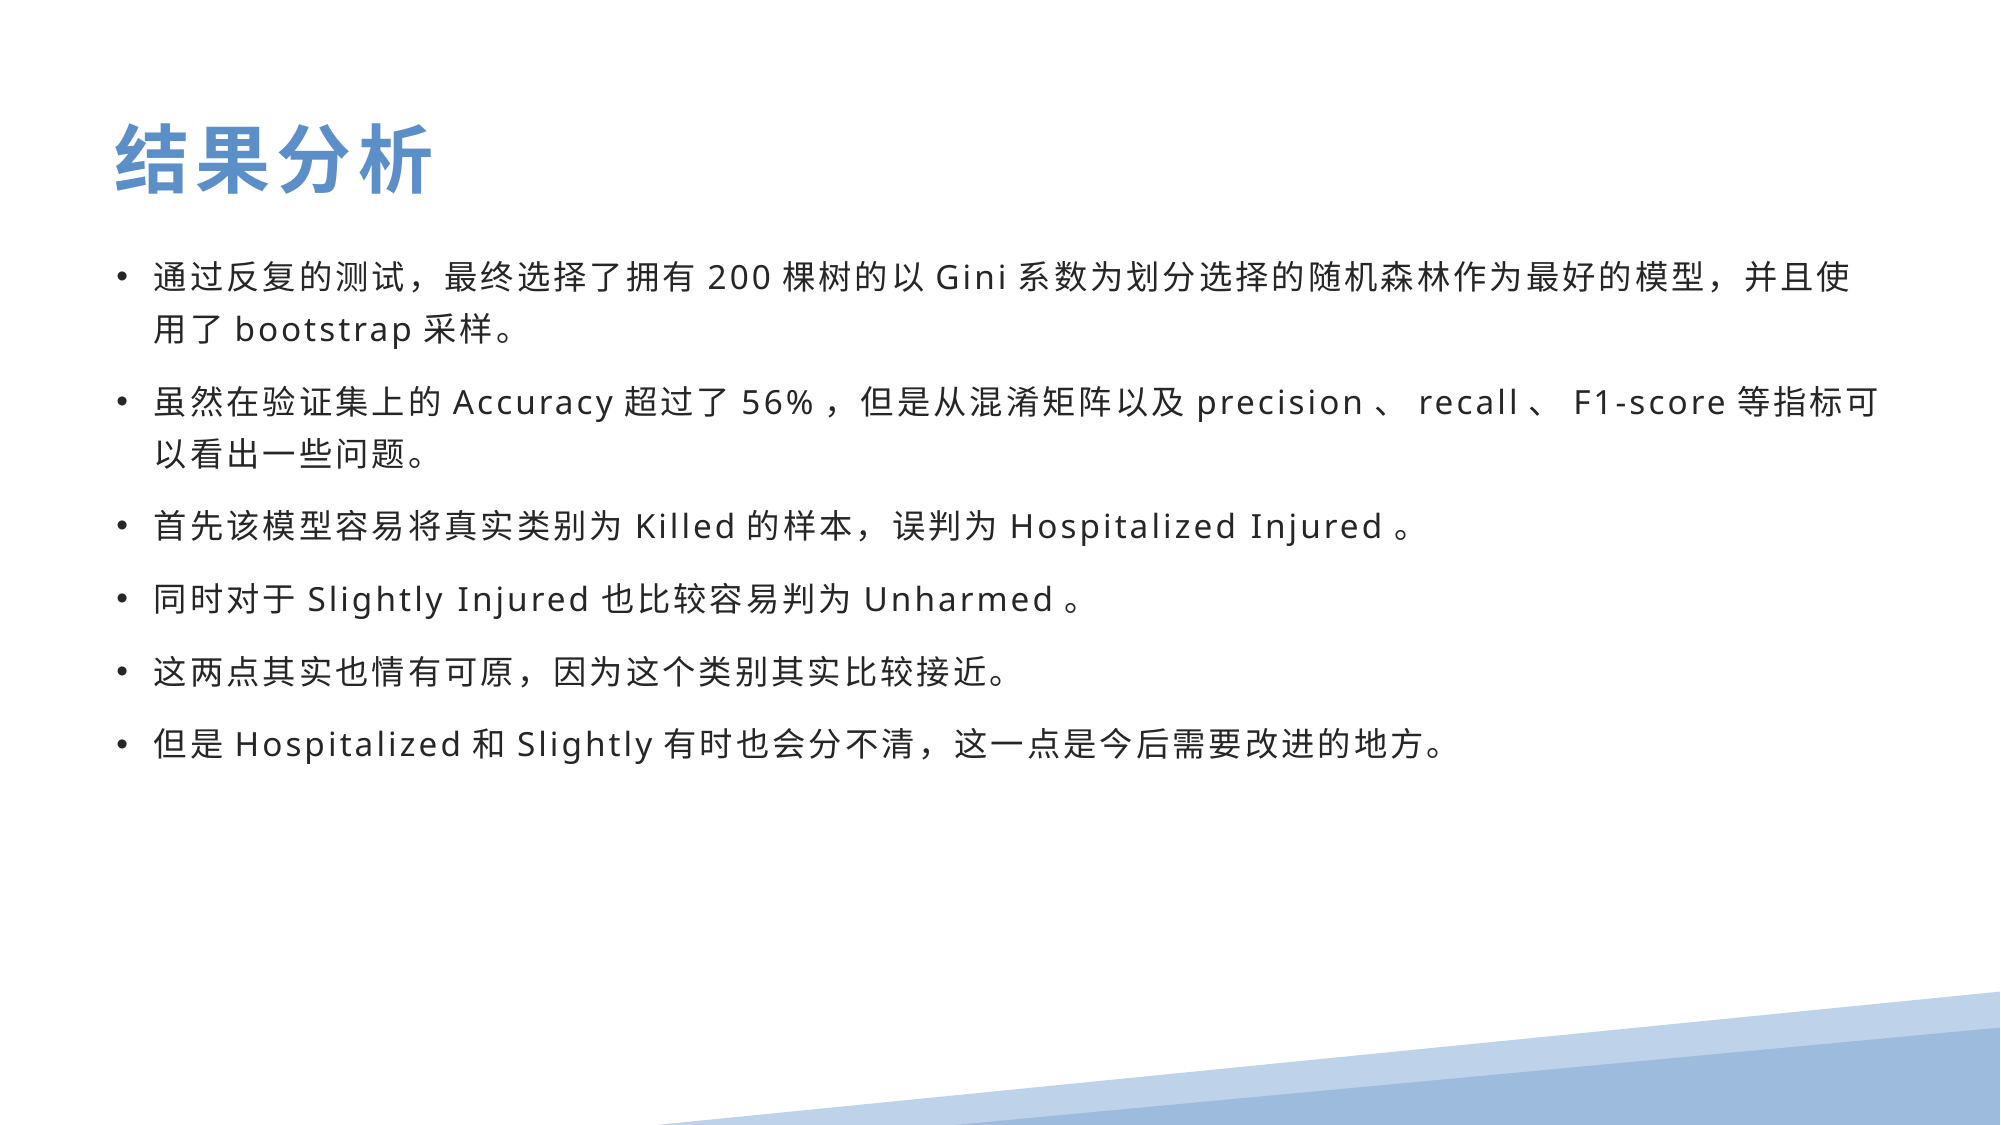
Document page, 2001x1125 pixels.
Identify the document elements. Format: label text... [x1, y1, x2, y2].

title 结果分析 [99, 99, 1900, 216]
list 通过反复的测试，最终选择了拥有200棵树的以Gini系数为划分选择的随机森林作为最好的模型，并且使用了bootstrap采样。 虽然在验证集上的Accuracy超过了56%，但是从混淆矩阵以及precision、recall、F1-score等指标可以看出一些问题。 首先该模型容易将真实类别为Killed的样本，误判为Hospitalized Injured。 同时对于Slightly Injured也比较容易判为Unharmed。 这两点其实也情有可原，因为这个类别其实比较接近。 但是Hospitalized和Slightly有时也会分不清，这一点是今后需要改进的地方。 [99, 244, 1900, 1026]
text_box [656, 991, 2000, 1125]
